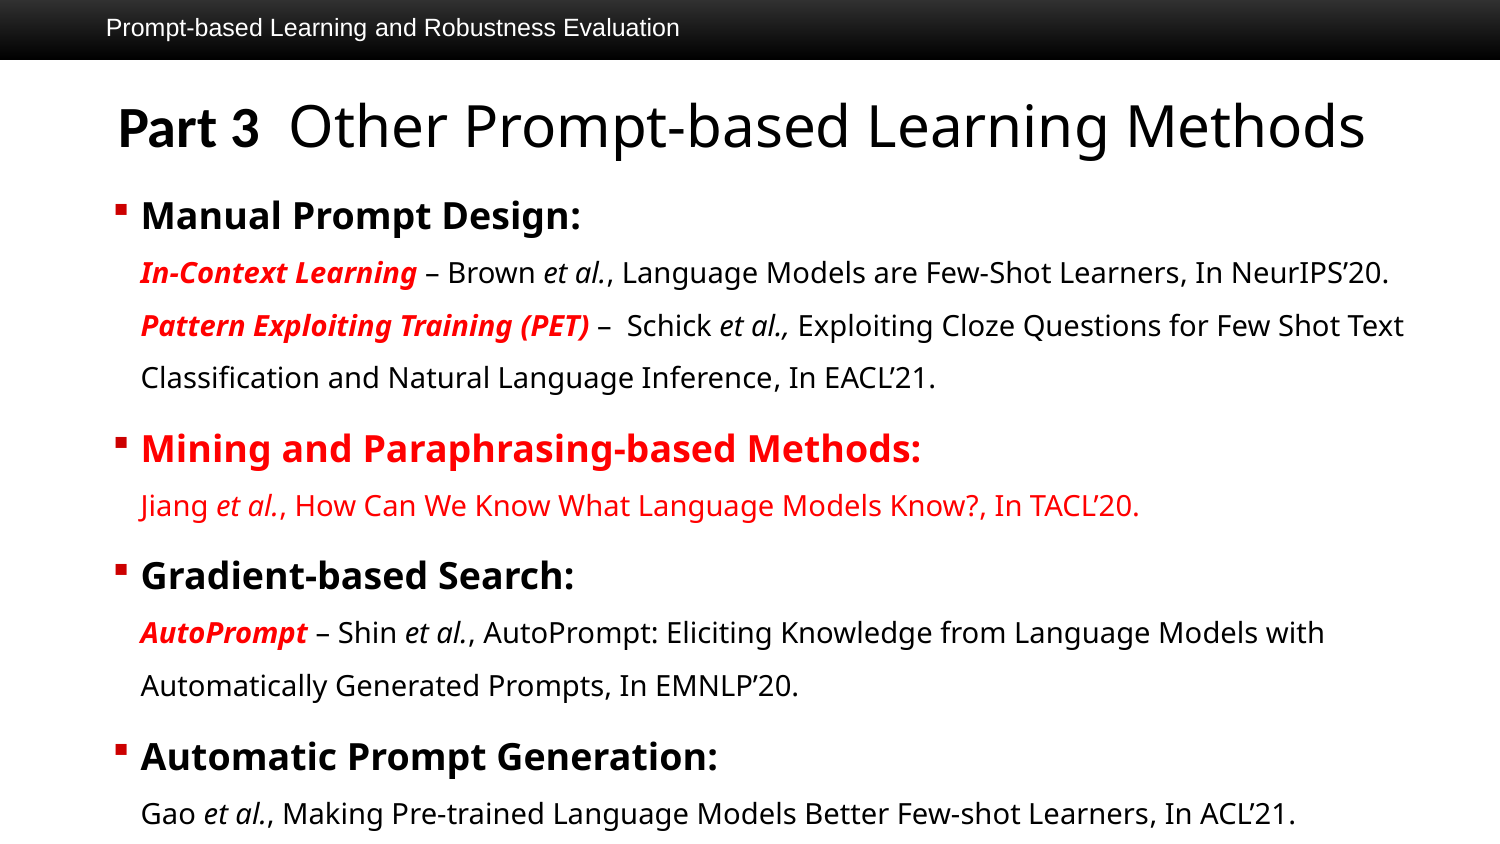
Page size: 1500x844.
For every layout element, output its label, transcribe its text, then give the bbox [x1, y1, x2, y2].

list Manual Prompt Design: In-Context Learning – Brown et al., Language Models are Few-Shot Learners, In NeurIPS’20. Pattern Exploiting Training (PET) – Schick et al., Exploiting Cloze Questions for Few Shot Text Classification and Natural Language Inference, In EACL’21. Mining and Paraphrasing-based Methods: Jiang et al., How Can We Know What Language Models Know?, In TACL’20. Gradient-based Search: AutoPrompt – Shin et al., AutoPrompt: Eliciting Knowledge from Language Models with Automatically Generated Prompts, In EMNLP’20. Automatic Prompt Generation: Gao et al., Making Pre-trained Language Models Better Few-shot Learners, In ACL’21. [41, 161, 1489, 844]
text_box Prompt-based Learning and Robustness Evaluation [91, 4, 929, 55]
